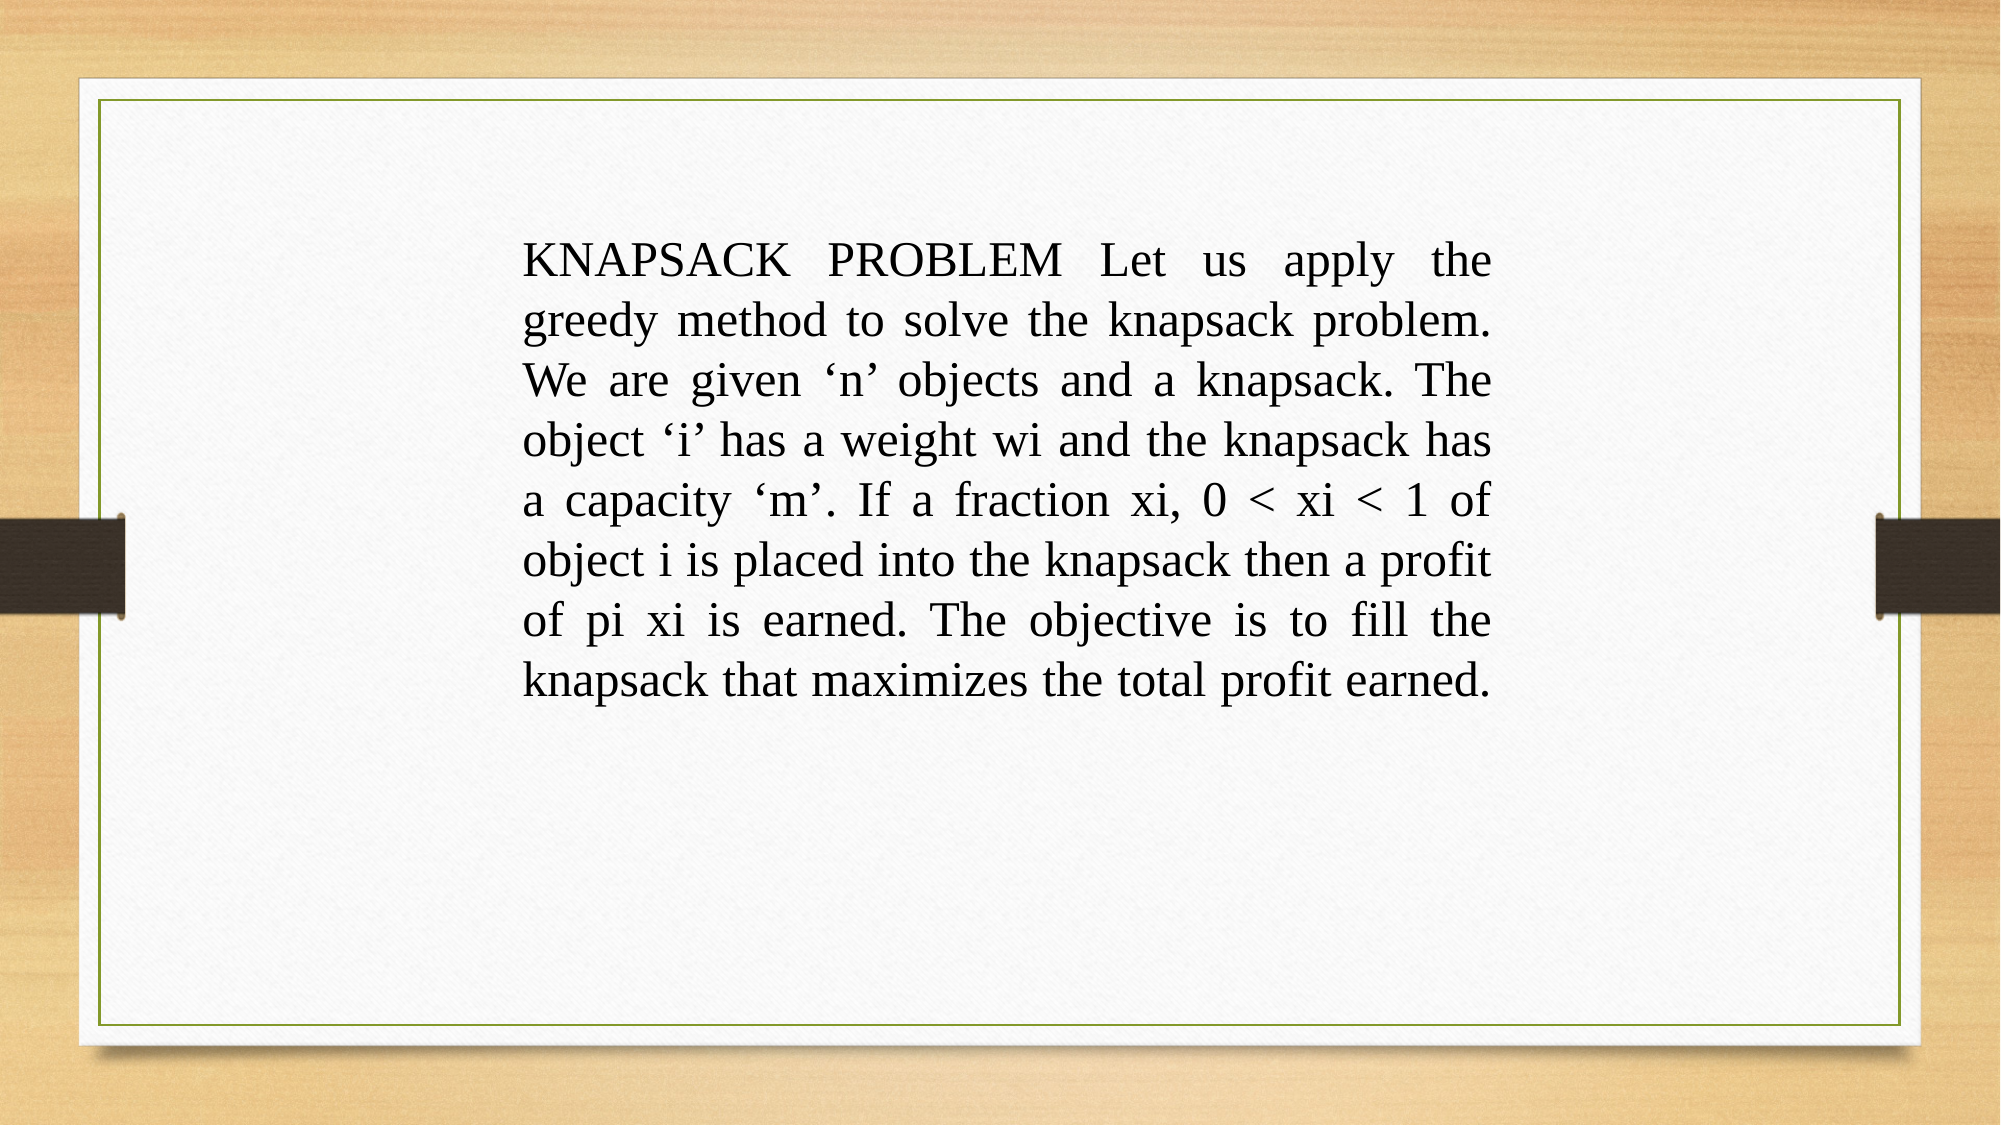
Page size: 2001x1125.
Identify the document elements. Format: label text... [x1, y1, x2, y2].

picture [0, 0, 2001, 1125]
text_box KNAPSACK PROBLEM Let us apply the greedy method to solve the knapsack problem. We are given ‘n’ objects and a knapsack. The object ‘i’ has a weight wi and the knapsack has a capacity ‘m’. If a fraction xi, 0 < xi < 1 of object i is placed into the knapsack then a profit of pi xi is earned. The objective is to fill the knapsack that maximizes the total profit earned. [507, 218, 1508, 714]
